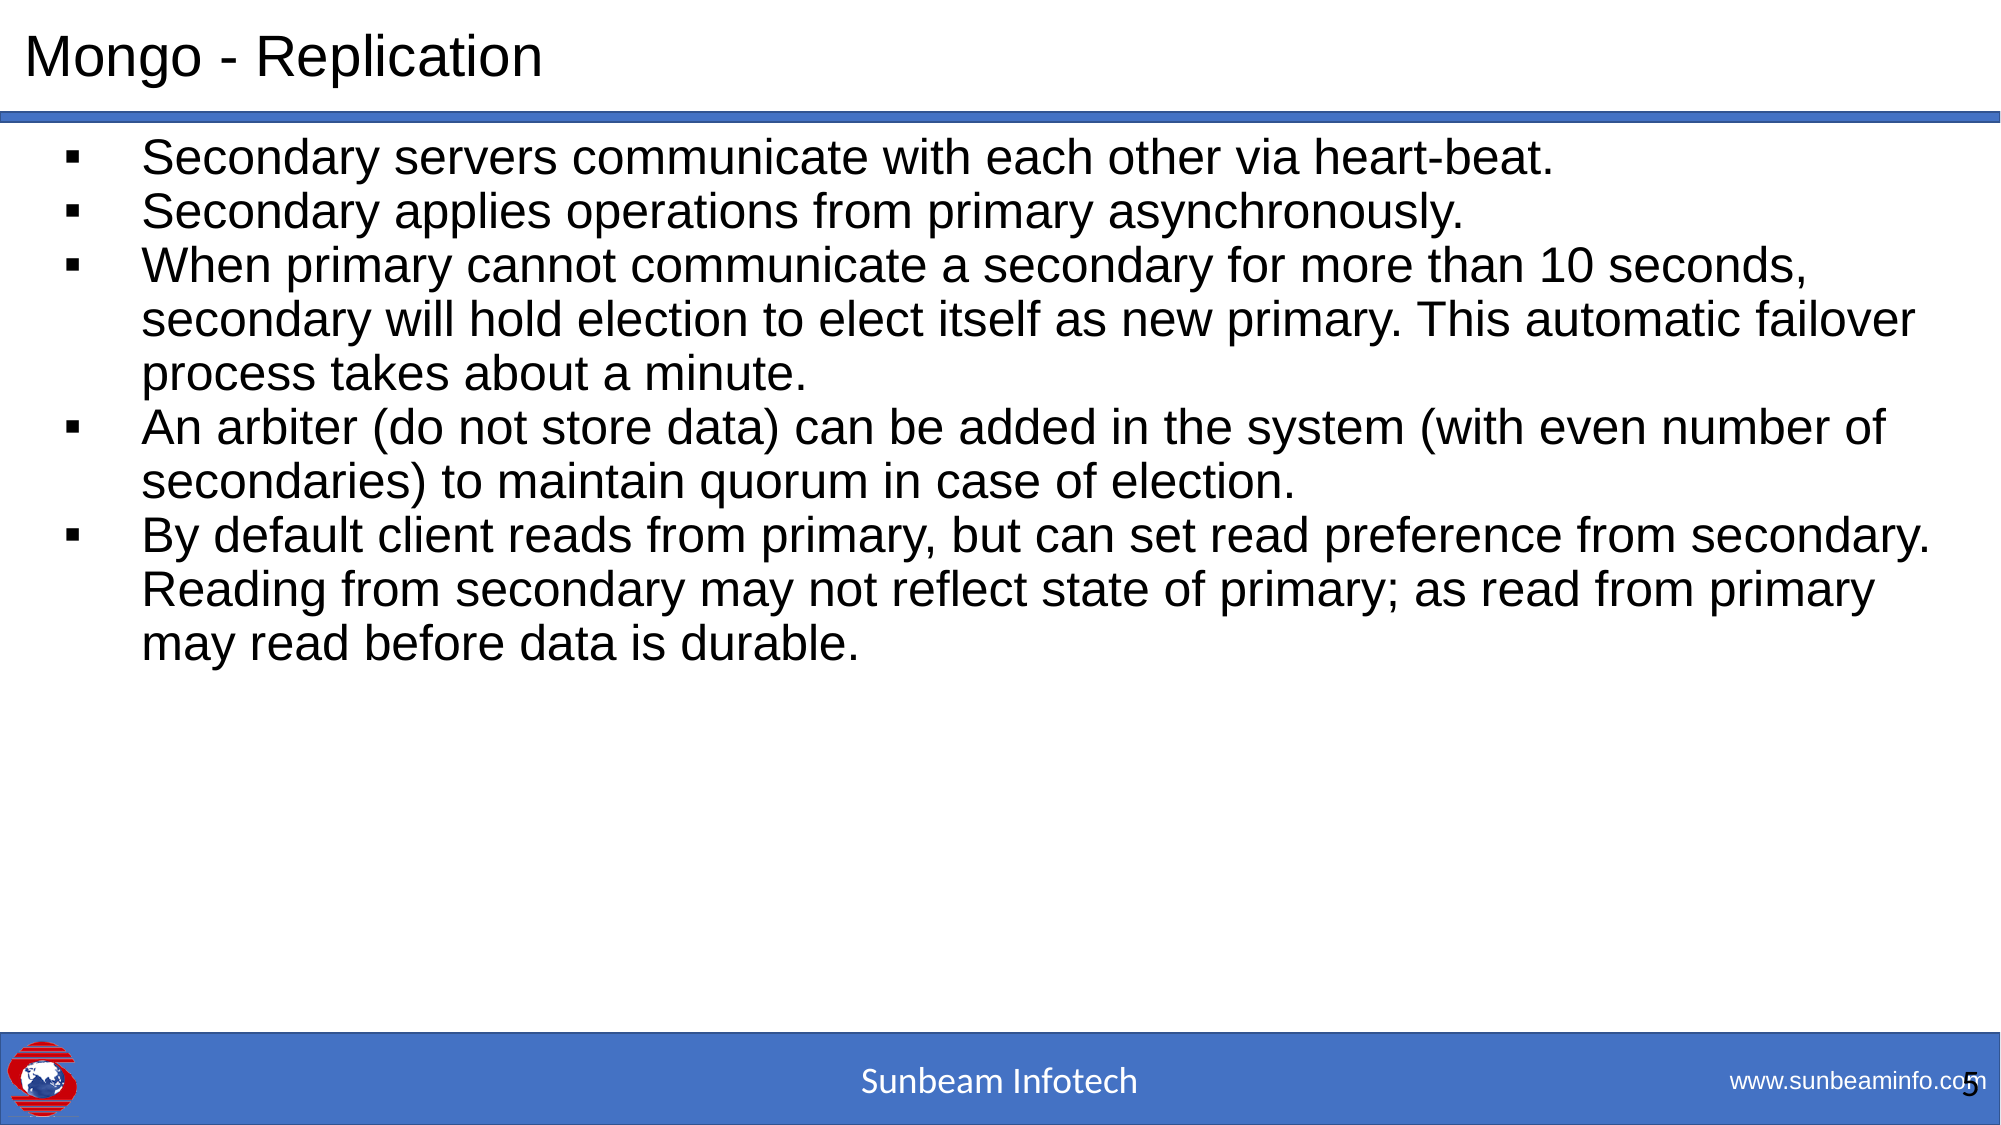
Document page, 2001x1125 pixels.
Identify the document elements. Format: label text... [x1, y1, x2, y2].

slide_number 5 [1879, 1038, 2000, 1125]
picture [1, 1036, 82, 1117]
title Mongo - Replication [4, 5, 1993, 112]
list Secondary servers communicate with each other via heart-beat. Secondary applies operations from primary asynchronously. When primary cannot communicate a secondary for more than 10 seconds, secondary will hold election to elect itself as new primary. This automatic failover process takes about a minute. An arbiter (do not store data) can be added in the system (with even number of secondaries) to maintain quorum in case of election. By default client reads from primary, but can set read preference from secondary. Reading from secondary may not reflect state of primary; as read from primary may read before data is durable. [21, 111, 1982, 1001]
